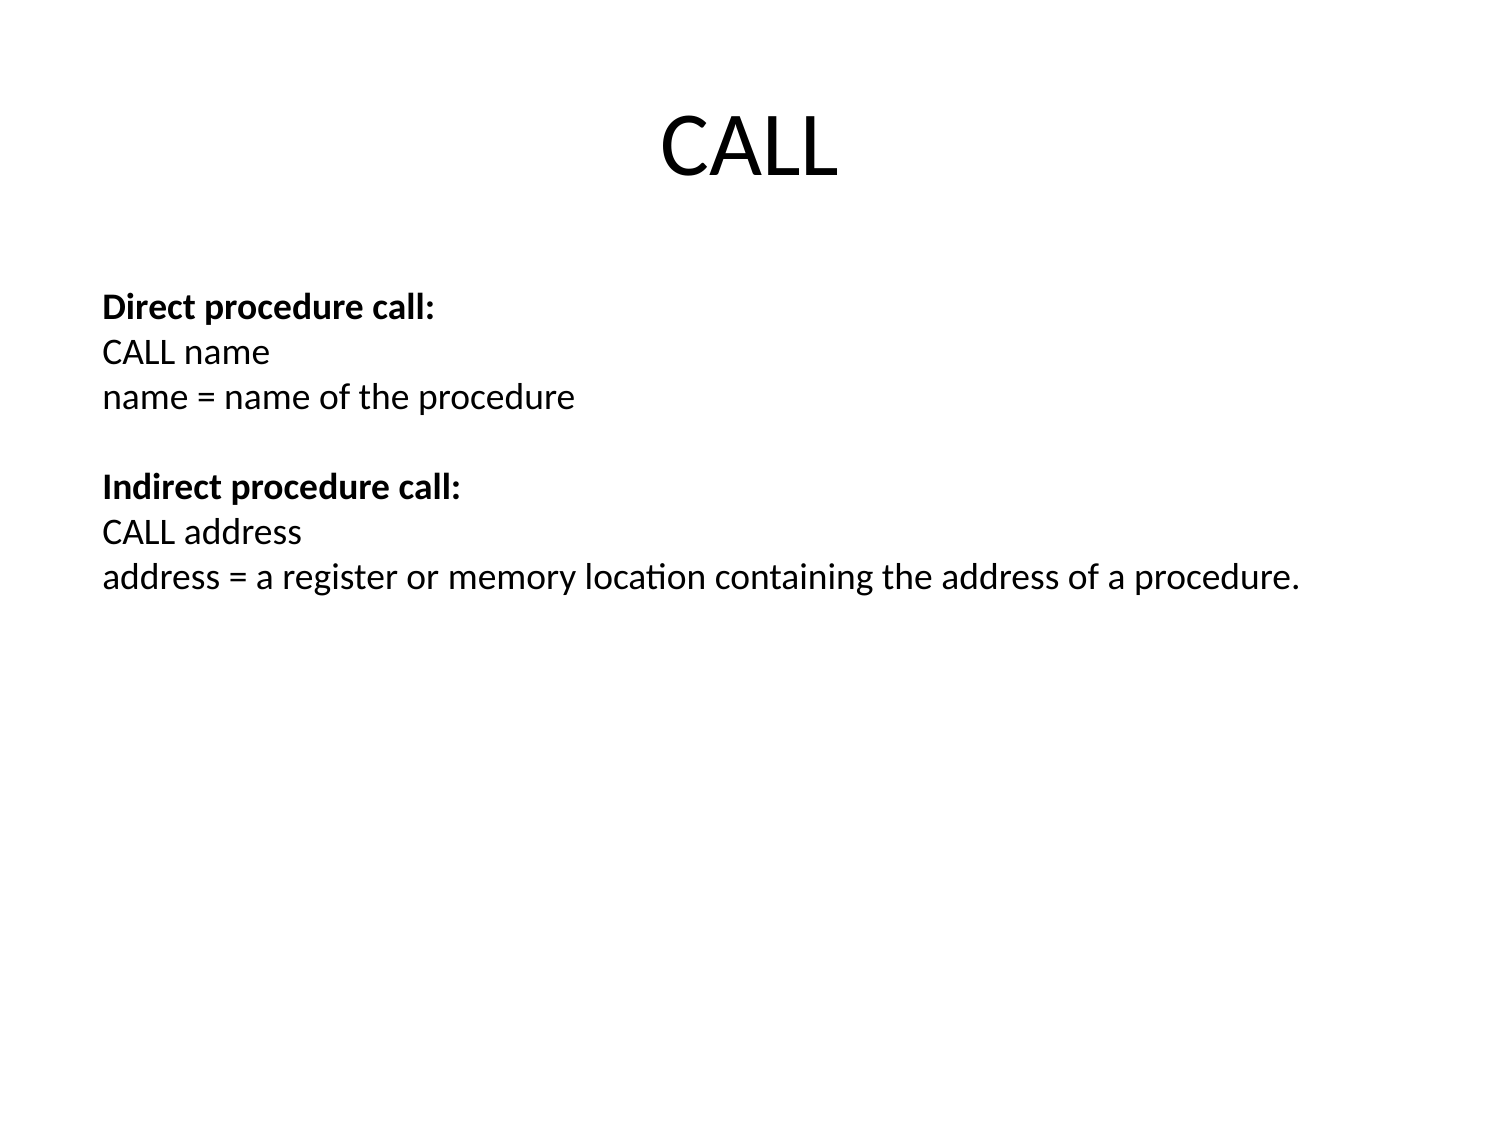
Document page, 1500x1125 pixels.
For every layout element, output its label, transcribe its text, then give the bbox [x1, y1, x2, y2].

title CALL [75, 45, 1425, 233]
text_box Direct procedure call: CALL name name = name of the procedure Indirect procedure call: CALL address address = a register or memory location containing the address of a procedure. [87, 274, 1325, 830]
